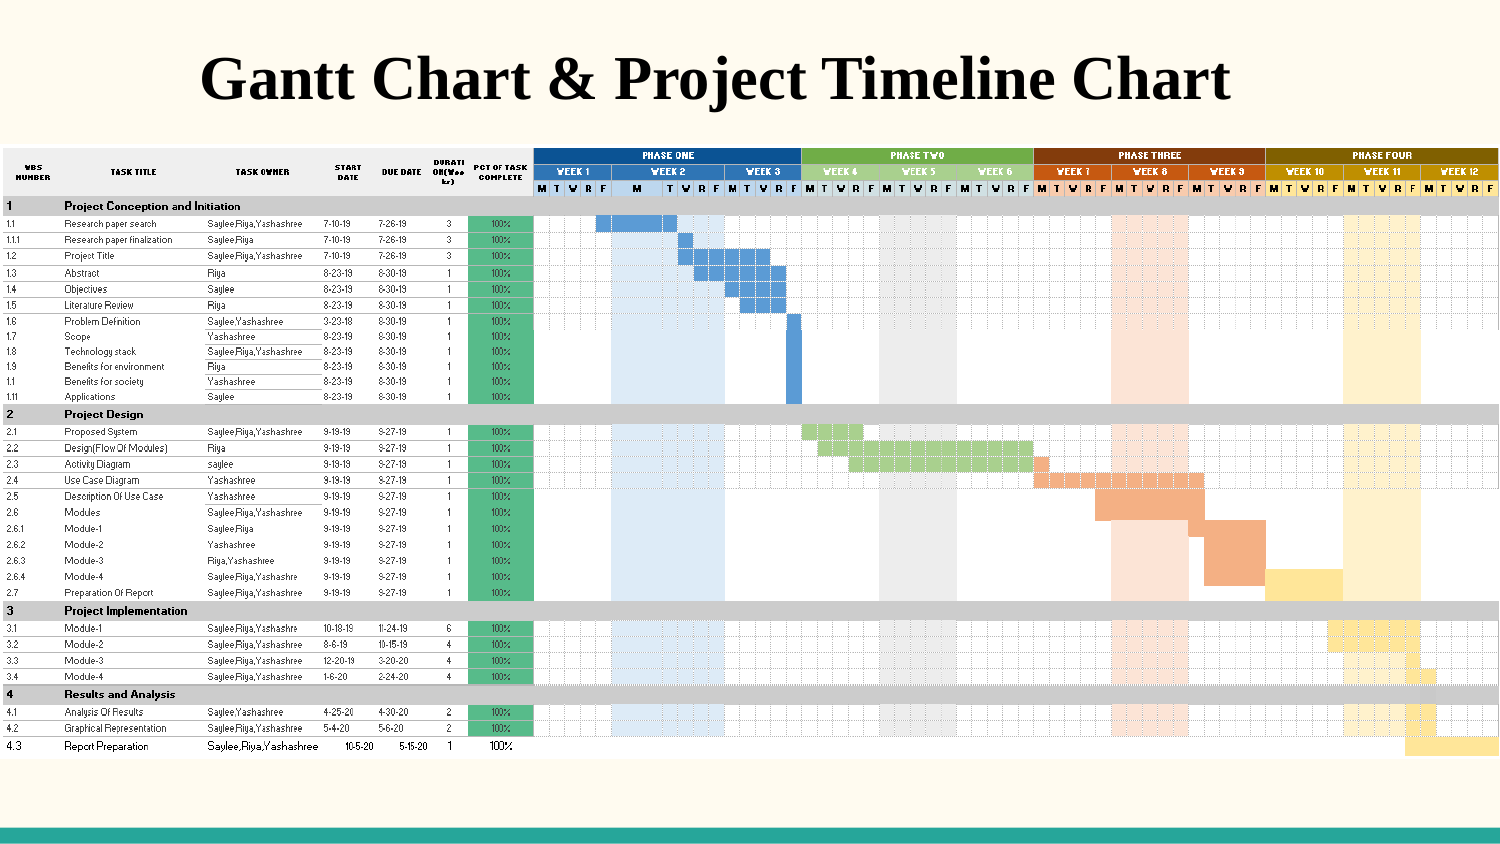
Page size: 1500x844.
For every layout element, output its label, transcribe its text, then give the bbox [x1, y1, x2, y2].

picture [0, 144, 1500, 759]
title Gantt Chart & Project Timeline Chart [34, 22, 1433, 123]
